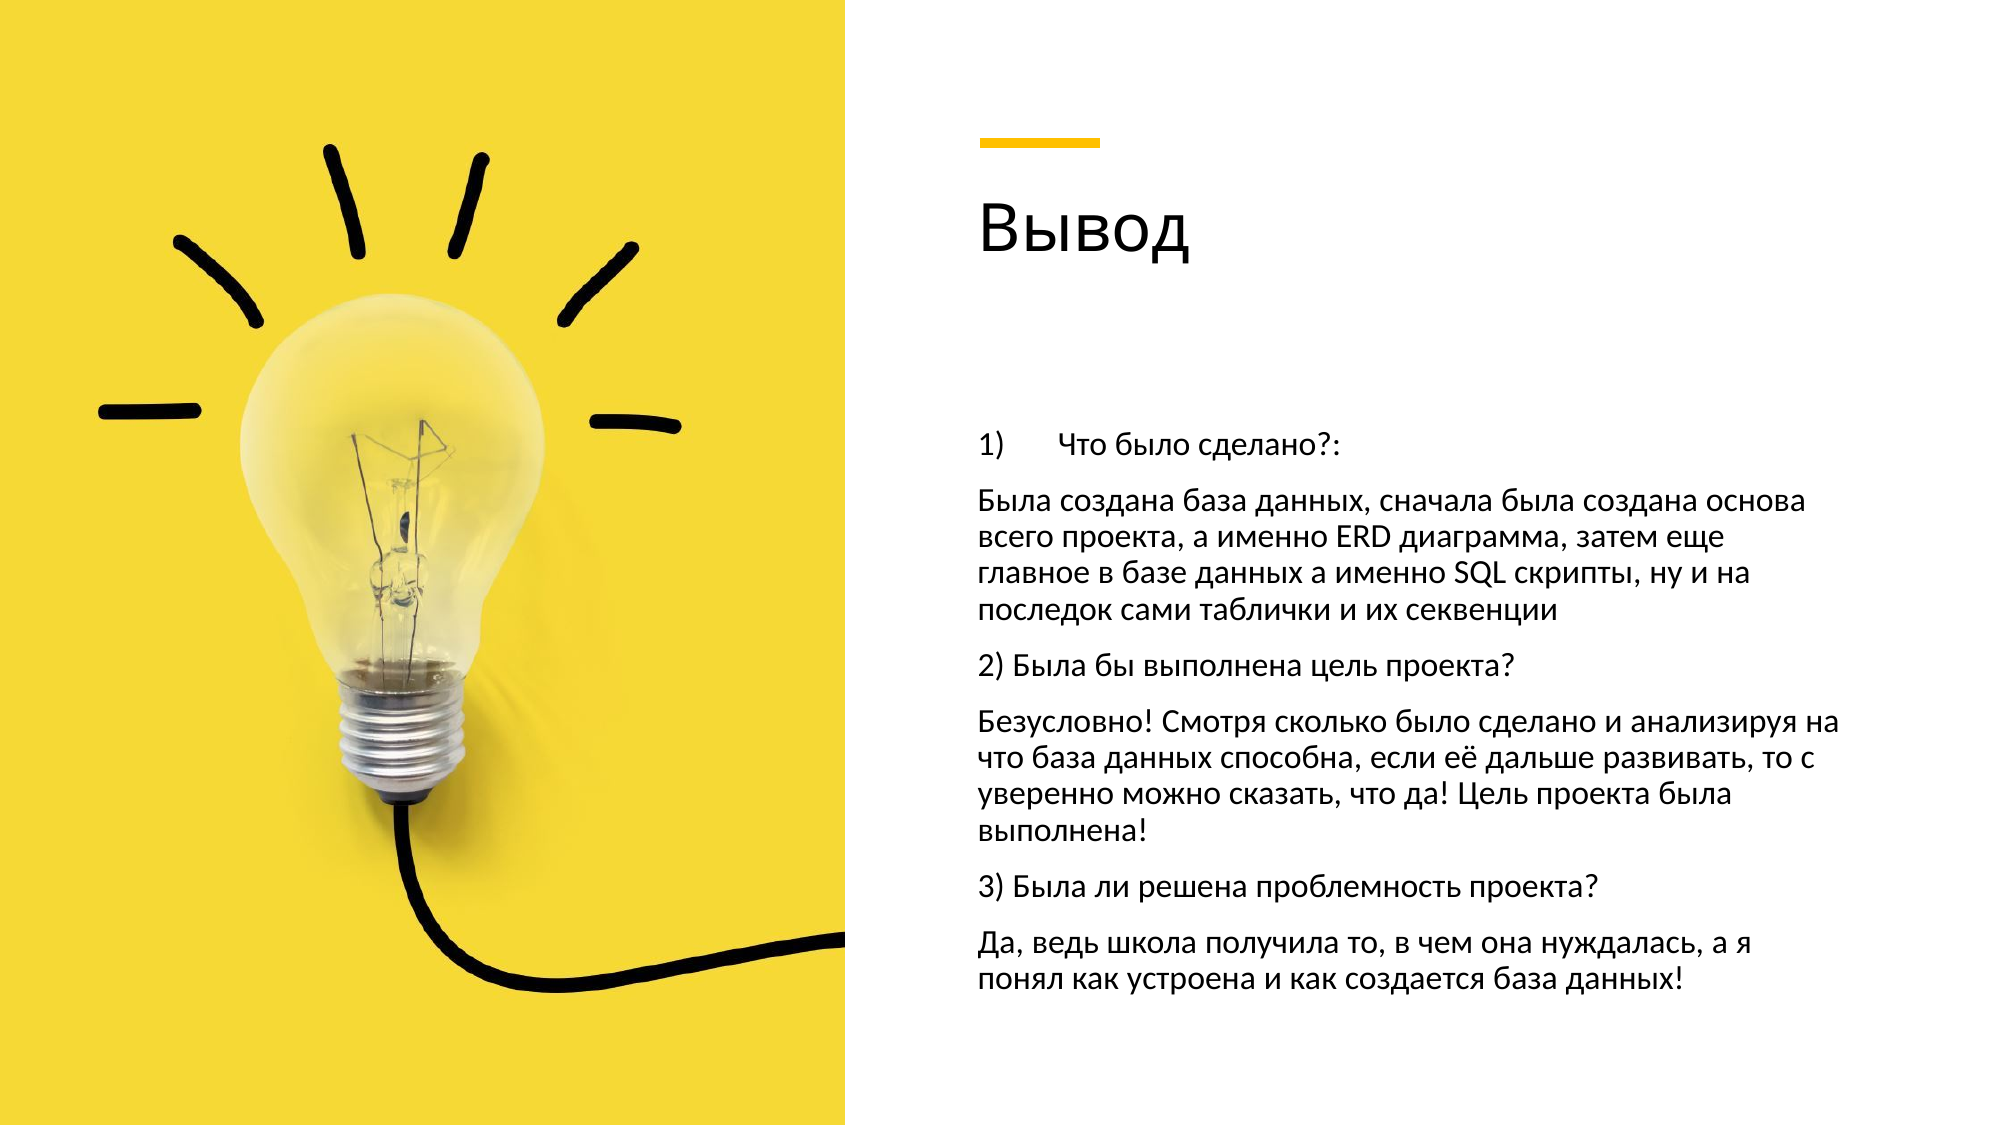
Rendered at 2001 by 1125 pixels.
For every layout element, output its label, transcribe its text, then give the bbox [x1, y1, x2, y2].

picture [0, 0, 845, 1125]
title Вывод [962, 186, 1856, 417]
list Что было сделано?: Была создана база данных, сначала была создана основа всего проекта, а именно ERD диаграмма, затем еще главное в базе данных а именно SQL скрипты, ну и на последок сами таблички и их секвенции 2) Была бы выполнена цель проекта? Безусловно! Смотря сколько было сделано и анализируя на что база данных способна, если её дальше развивать, то с уверенно можно сказать, что да! Цель проекта была выполнена! 3) Была ли решена проблемность проекта? Да, ведь школа получила то, в чем она нуждалась, а я понял как устроена и как создается база данных! [962, 418, 1856, 1008]
